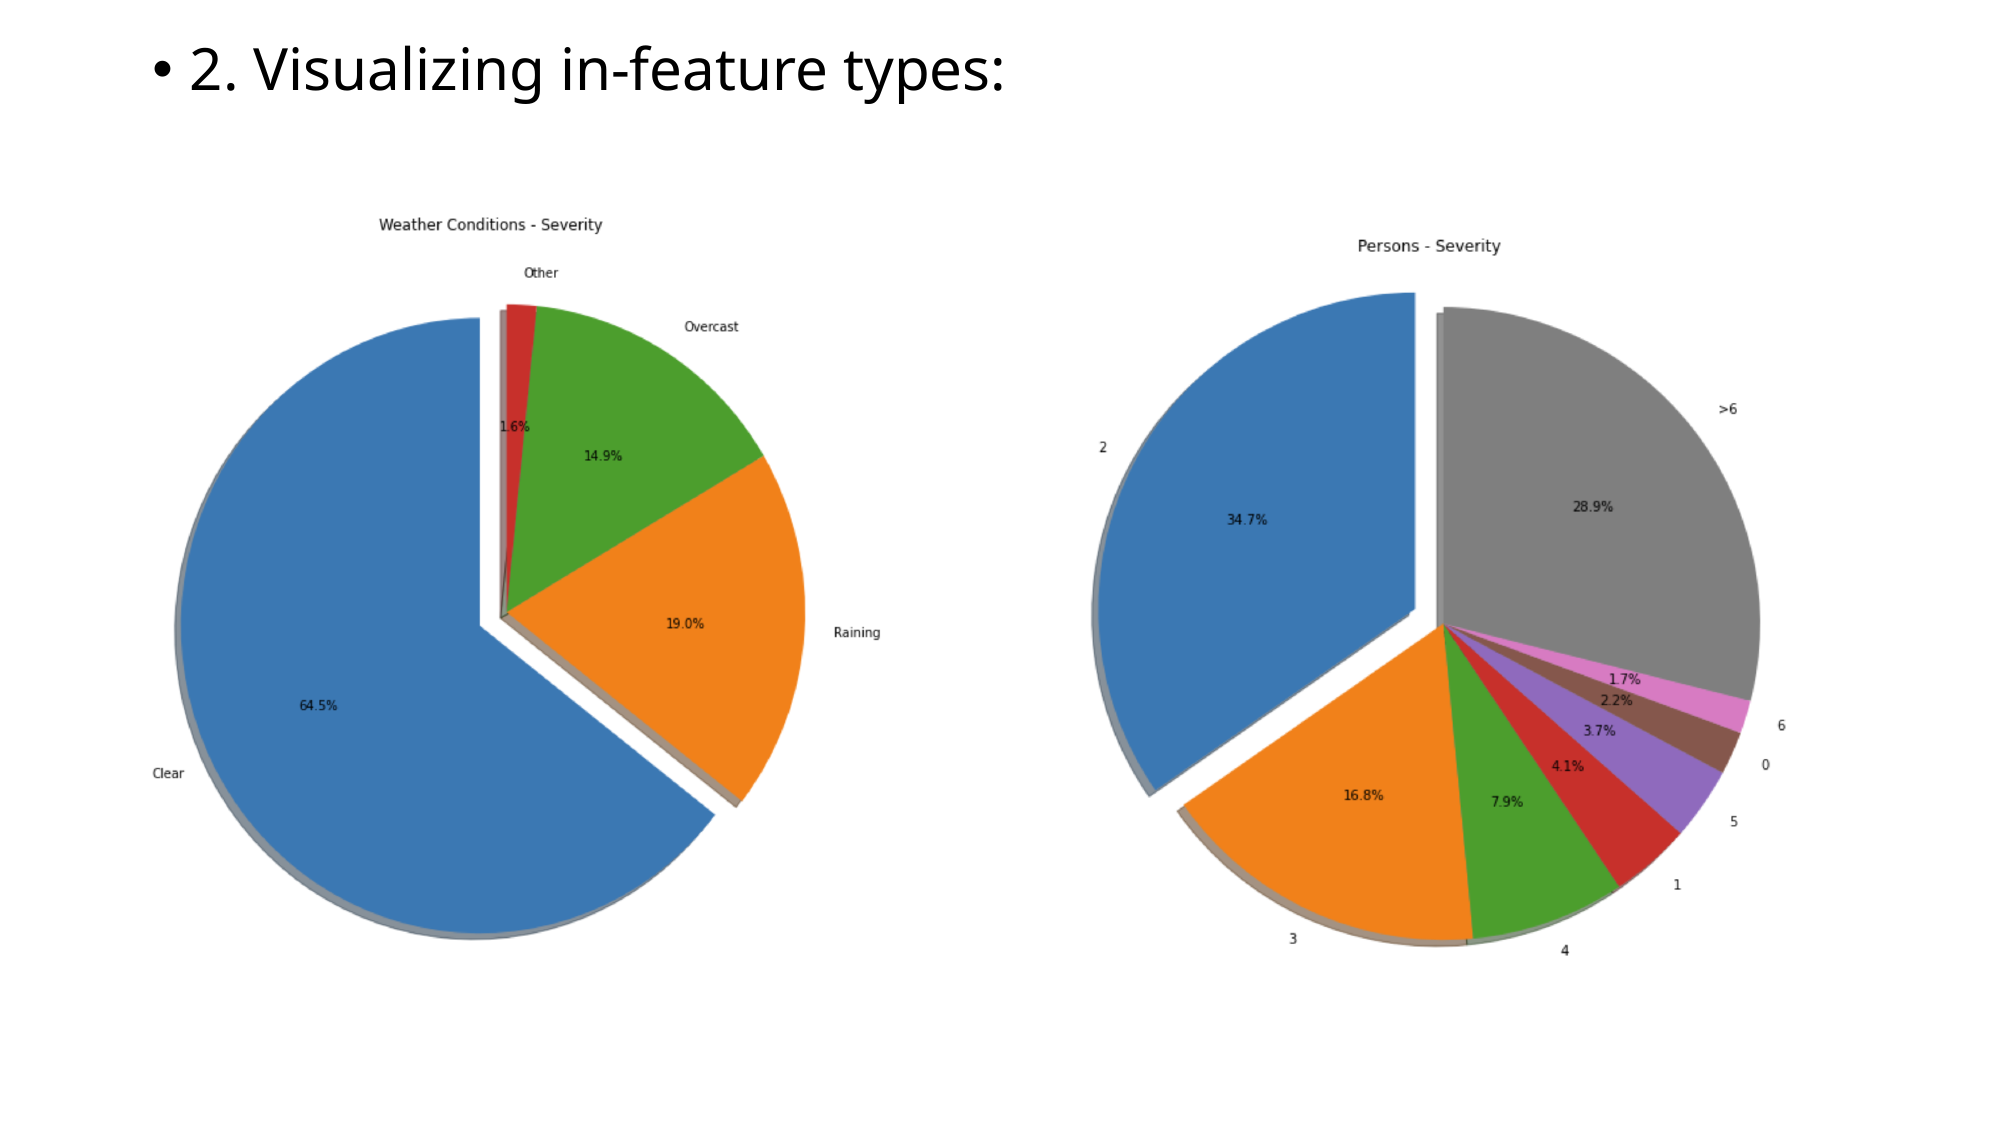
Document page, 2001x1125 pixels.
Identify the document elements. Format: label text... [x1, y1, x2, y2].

picture [1010, 225, 1863, 996]
list 2. Visualizing in-feature types: [137, 32, 1863, 1014]
picture [41, 201, 937, 972]
